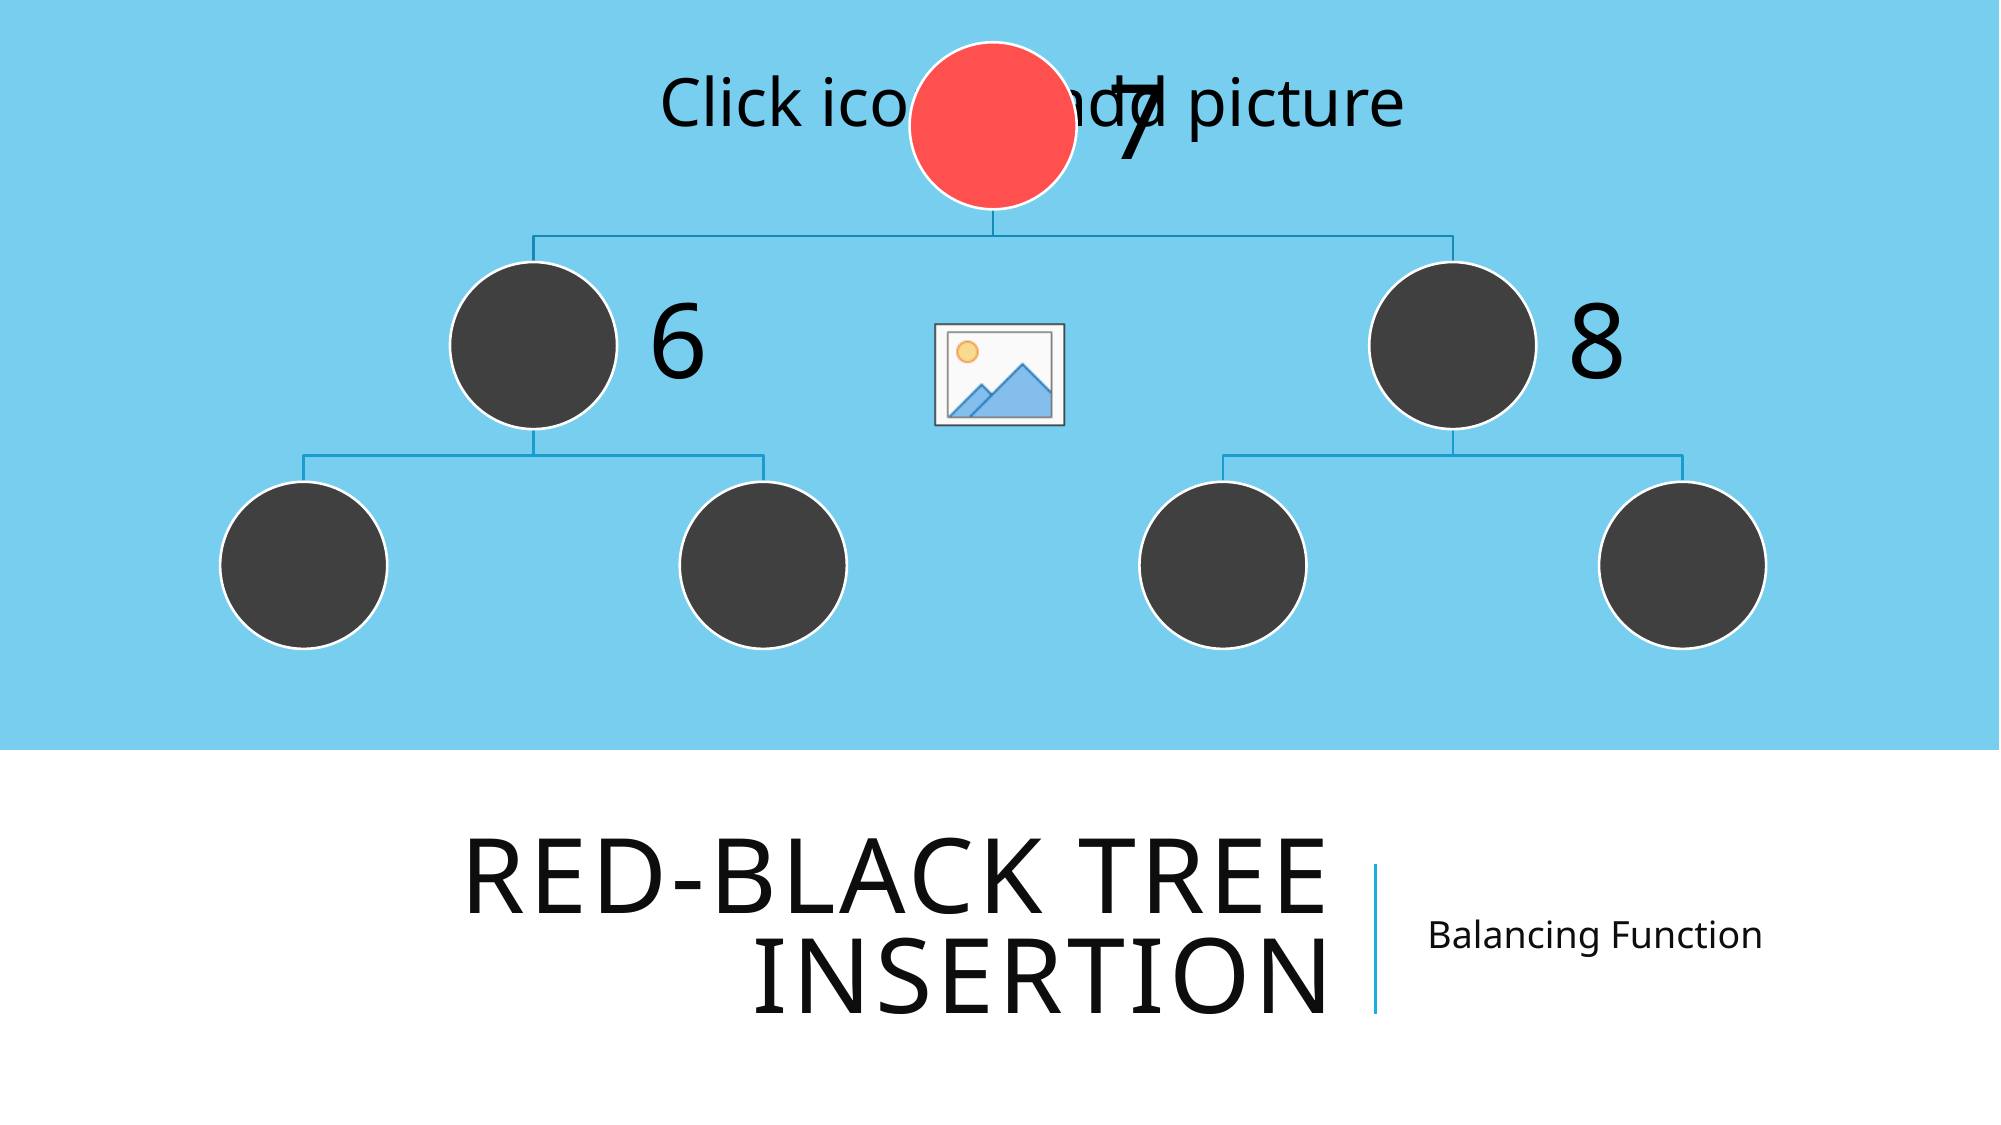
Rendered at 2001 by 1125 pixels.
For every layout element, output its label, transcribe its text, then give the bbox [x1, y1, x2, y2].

title Red-black tree insertion [75, 813, 1350, 1054]
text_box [118, 35, 2000, 656]
picture [0, 0, 2000, 751]
list Balancing Function [1412, 813, 1938, 1054]
